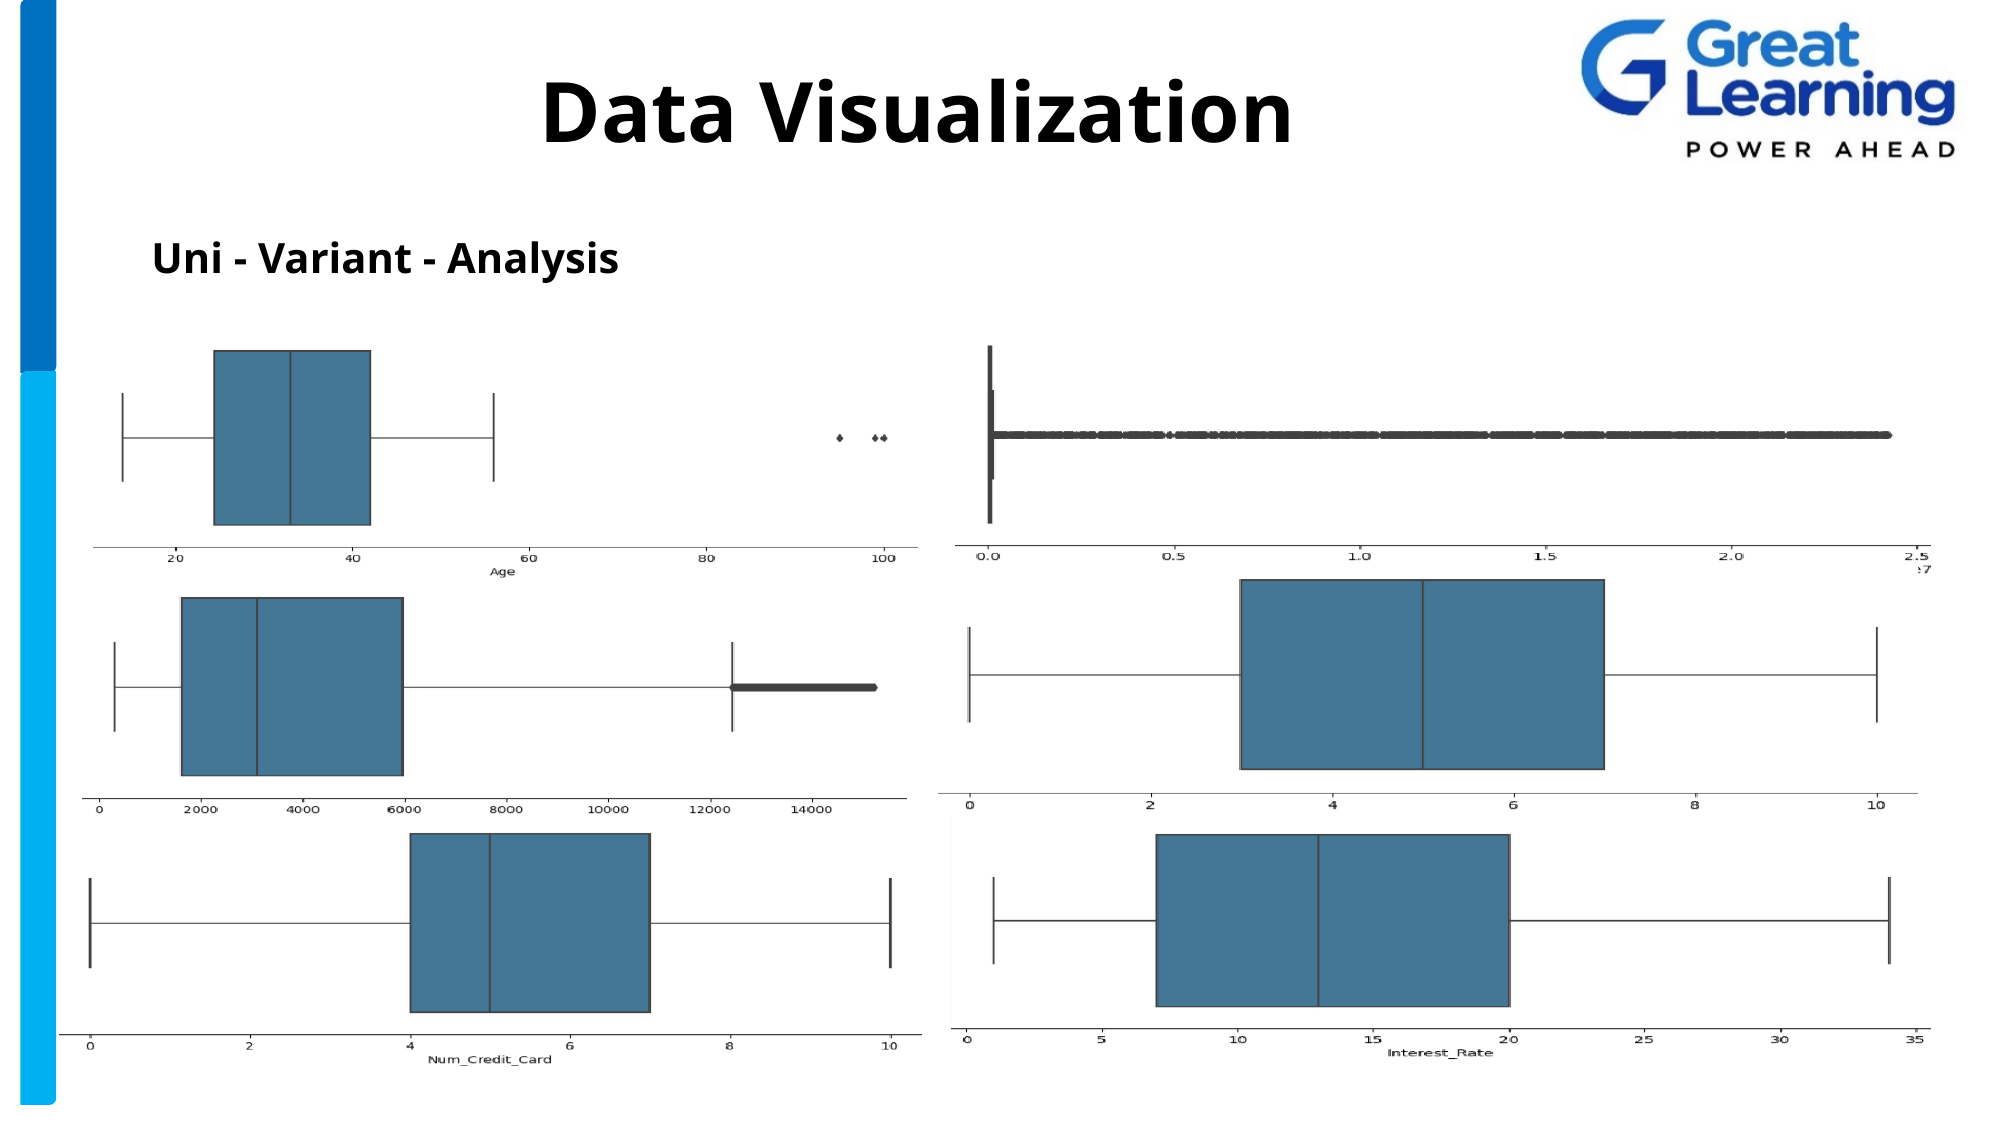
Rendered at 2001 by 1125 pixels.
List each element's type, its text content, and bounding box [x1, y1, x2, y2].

text_box [20, 371, 57, 1105]
picture [59, 334, 922, 1066]
text_box [20, 0, 57, 374]
picture [938, 334, 1931, 1066]
title Data Visualization [55, 0, 1555, 169]
picture [1555, 0, 1984, 173]
list Uni - Variant - Analysis [136, 230, 1862, 300]
